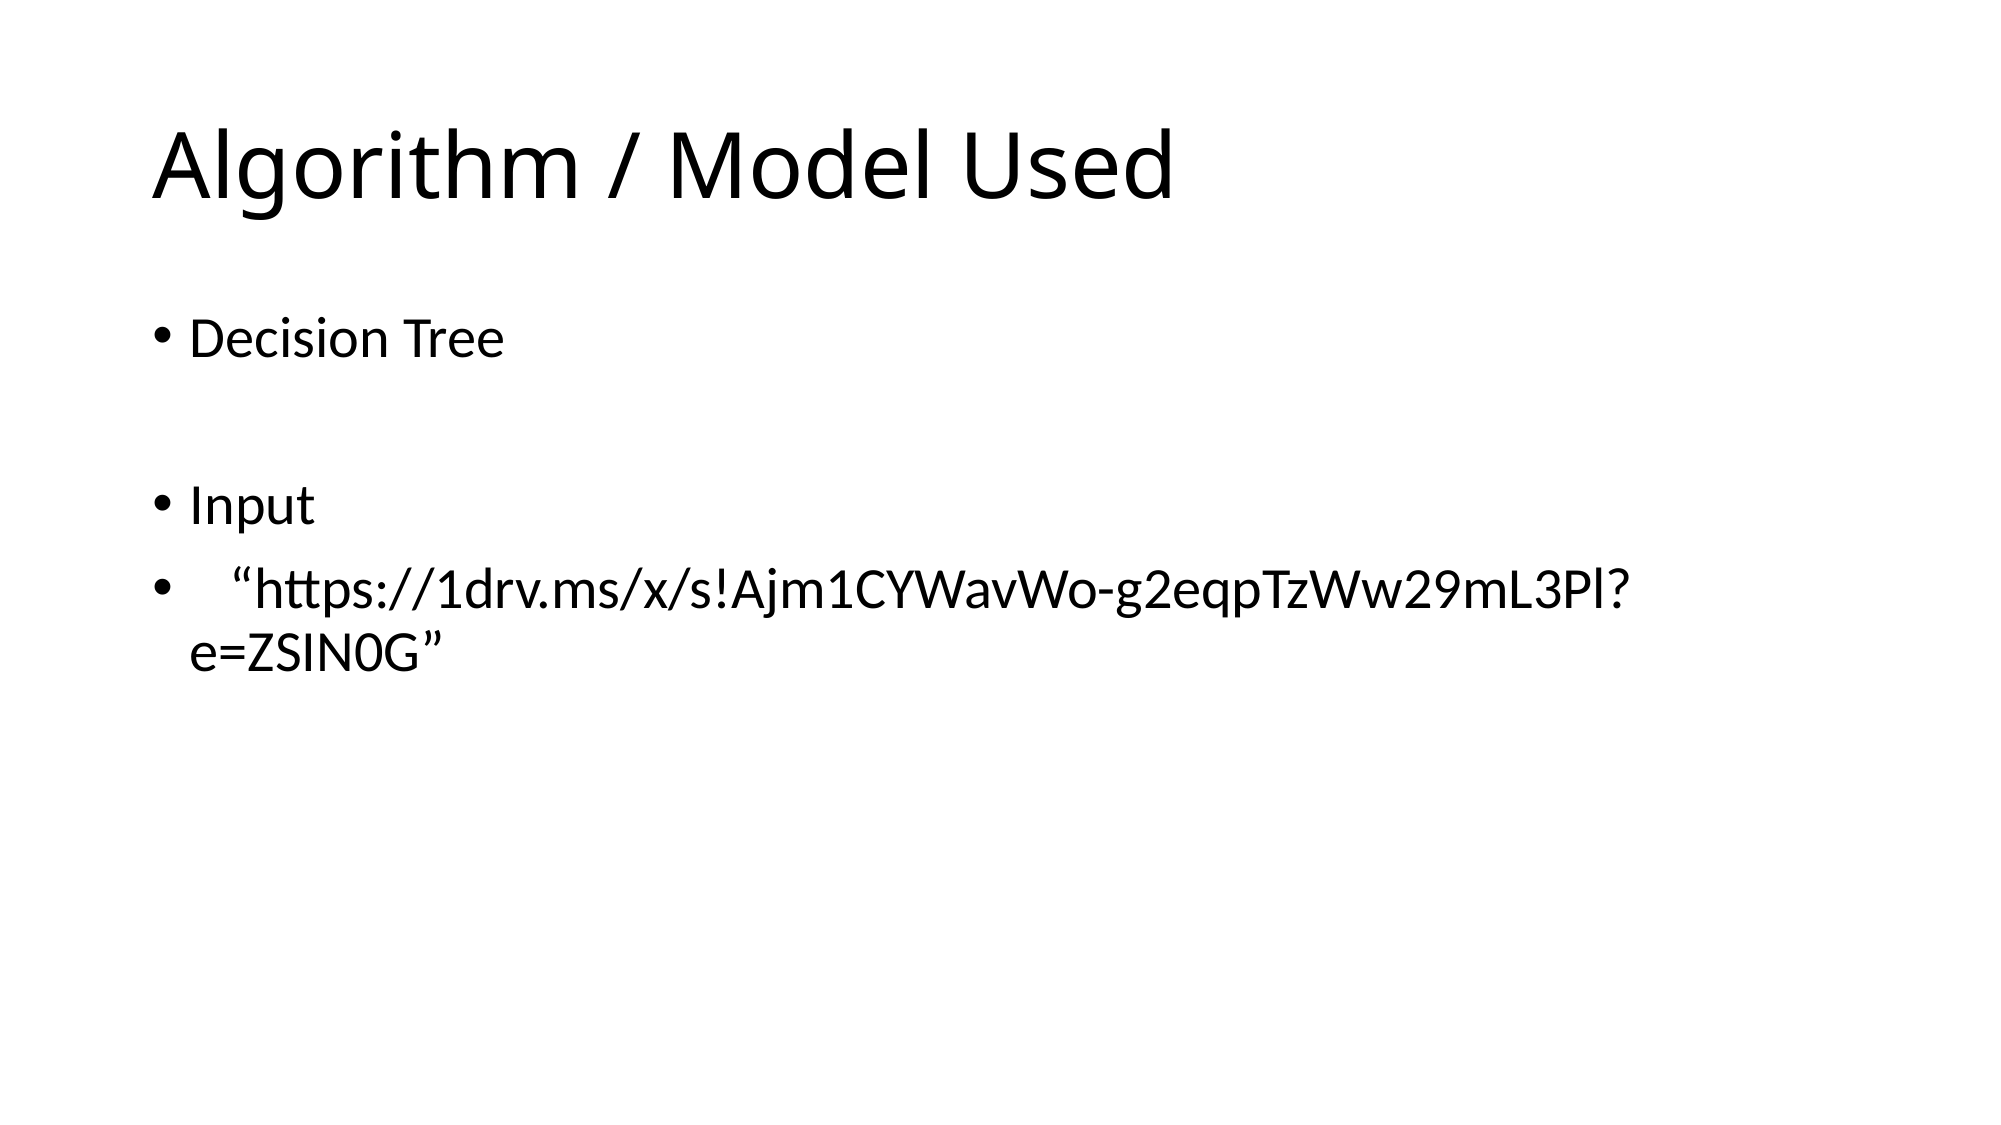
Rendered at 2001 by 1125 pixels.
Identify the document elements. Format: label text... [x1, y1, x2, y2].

list Decision Tree Input “https://1drv.ms/x/s!Ajm1CYWavWo-g2eqpTzWw29mL3Pl?e=ZSIN0G” [137, 299, 1863, 1014]
title Algorithm / Model Used [137, 59, 1863, 278]
